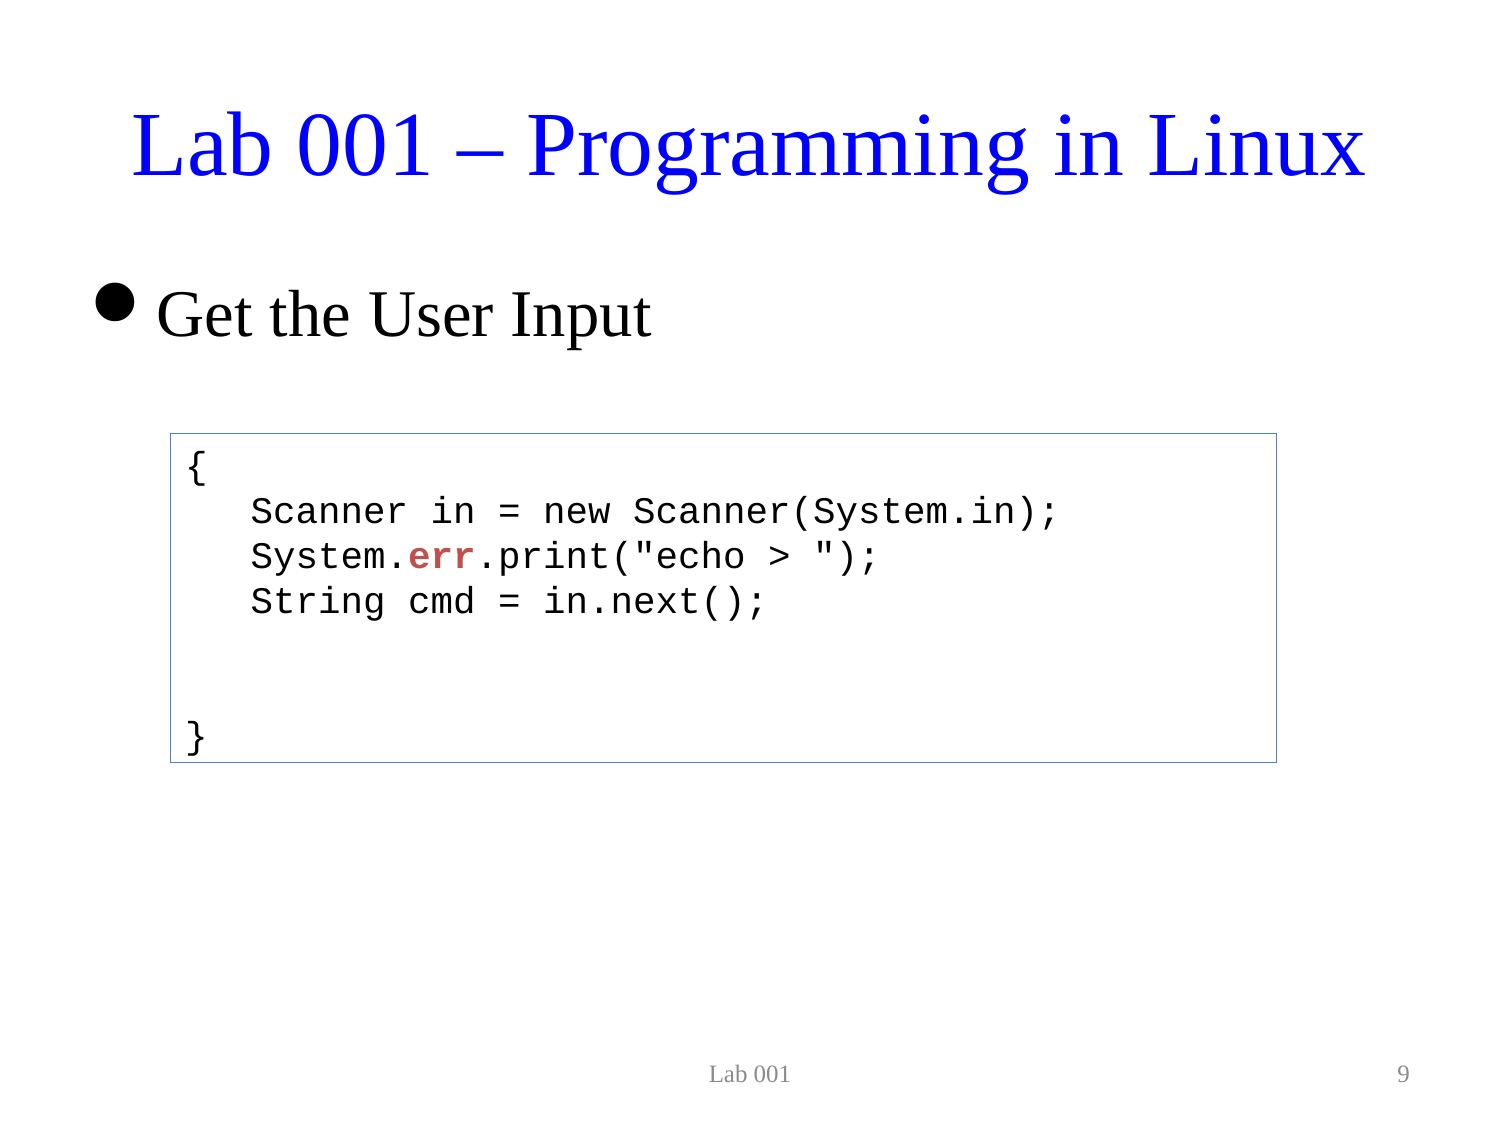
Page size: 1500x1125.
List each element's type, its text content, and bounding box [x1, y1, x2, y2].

slide_number 9 [1074, 1042, 1425, 1103]
list Get the User Input [75, 262, 1425, 1005]
title Lab 001 – Programming in Linux [75, 45, 1425, 233]
text_box { Scanner in = new Scanner(System.in); System.err.print("echo > "); String cmd = in.next(); } [170, 433, 1277, 763]
footer Lab 001 [512, 1042, 988, 1103]
